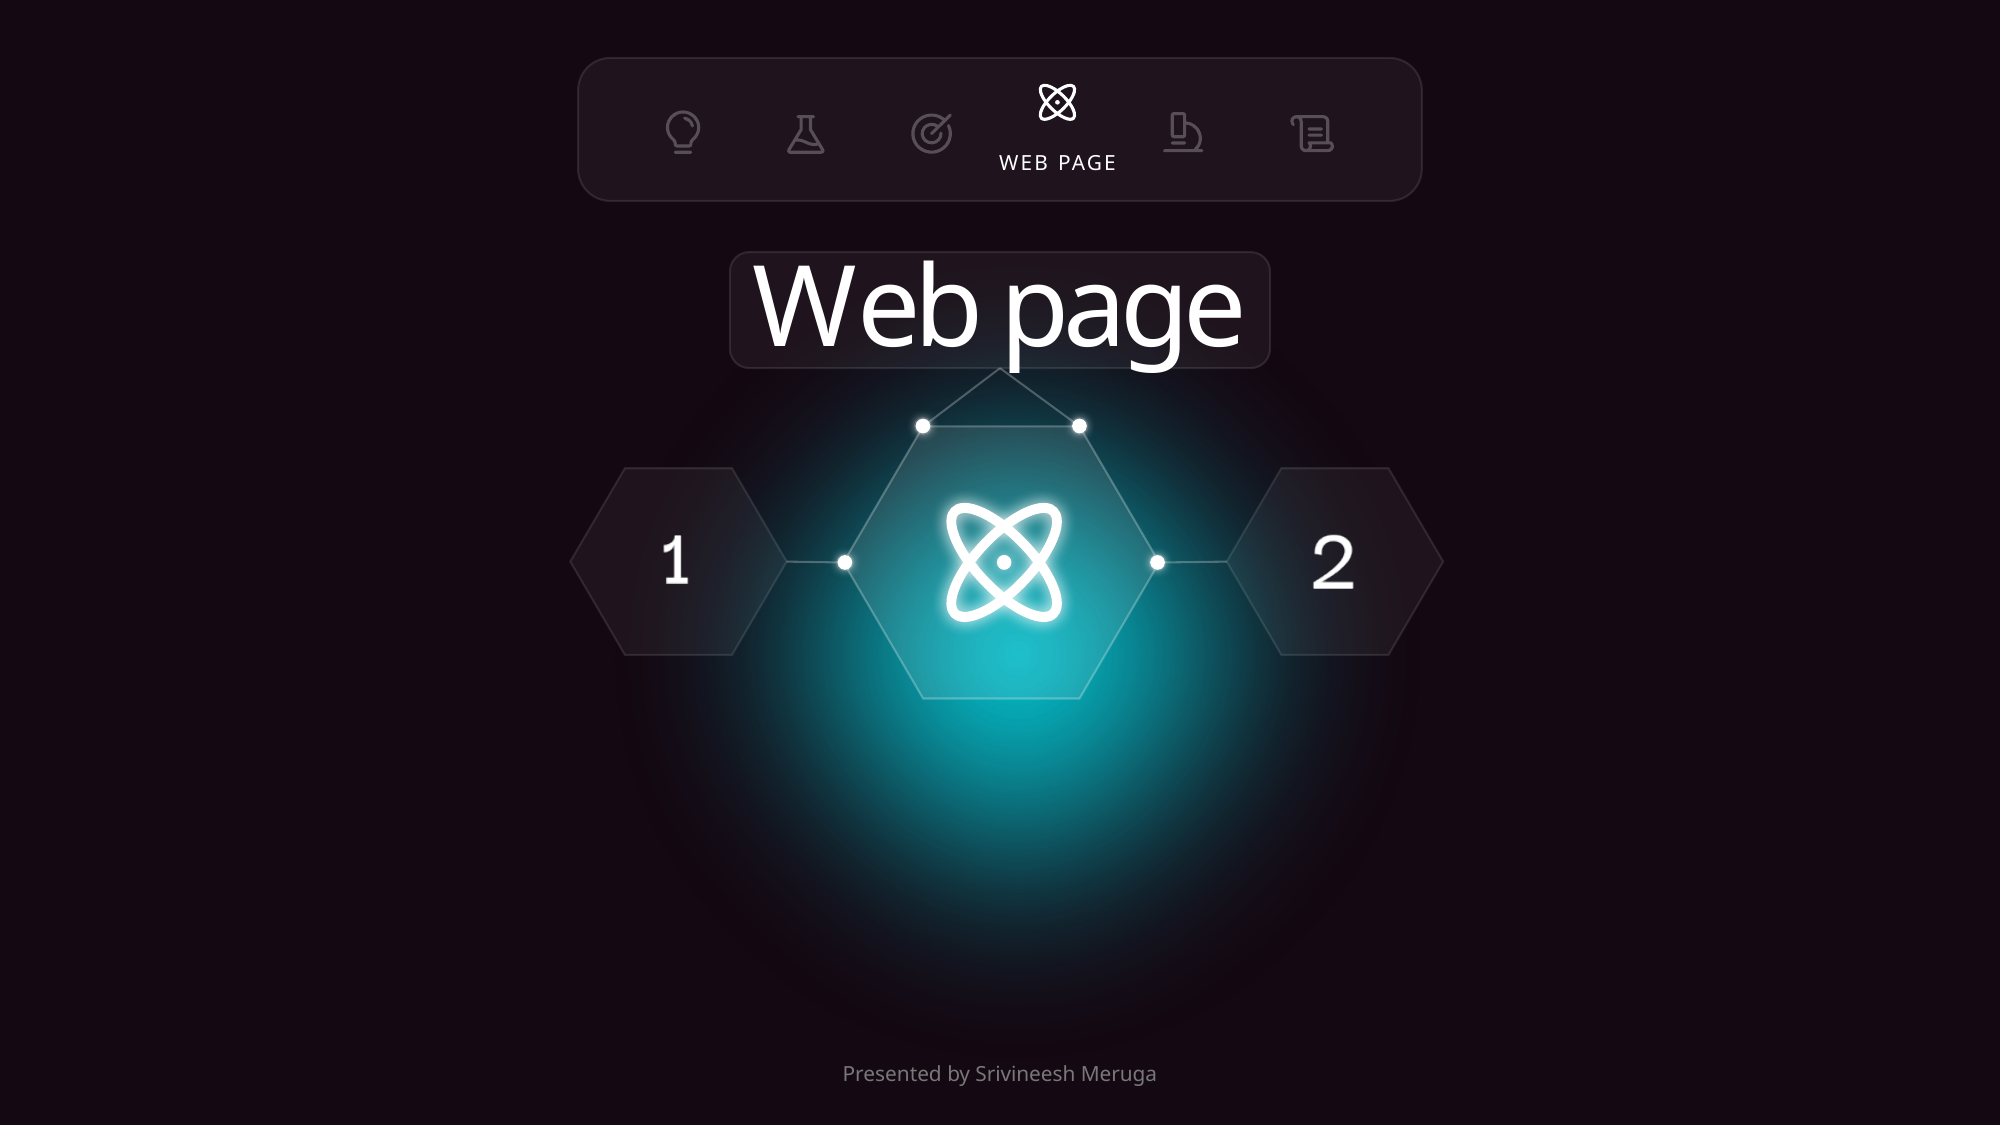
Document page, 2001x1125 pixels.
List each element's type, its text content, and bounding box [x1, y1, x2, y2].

text_box [1162, 112, 1204, 153]
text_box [618, 527, 1398, 600]
text_box [673, 150, 693, 154]
text_box [787, 115, 825, 154]
text_box [911, 113, 952, 154]
text_box [576, 56, 1424, 203]
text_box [569, 251, 1444, 700]
text_box [1038, 83, 1077, 121]
text_box WEB PAGE [984, 142, 1131, 207]
footer Presented by Srivineesh Meruga [662, 1042, 1338, 1103]
text_box [1290, 115, 1335, 153]
text_box [665, 110, 701, 148]
